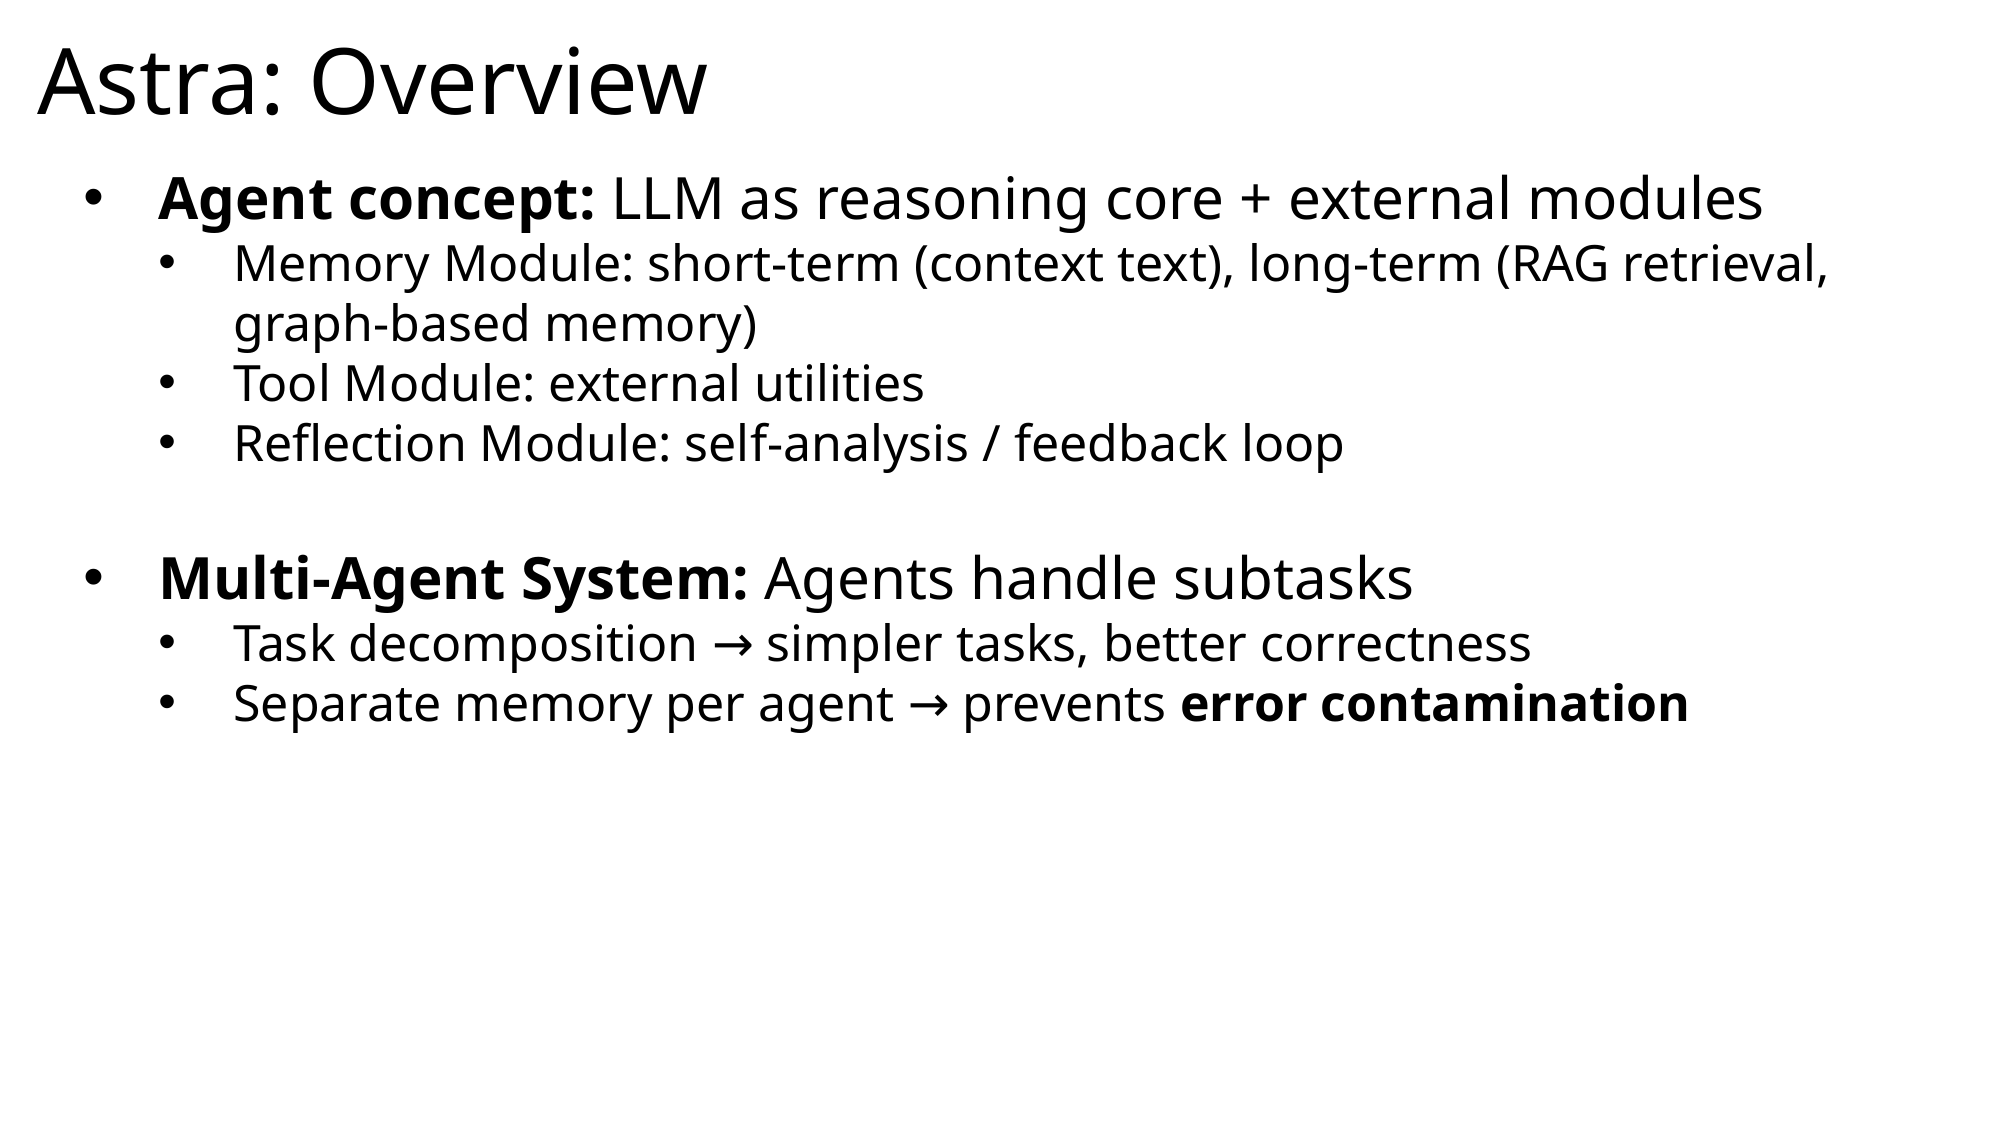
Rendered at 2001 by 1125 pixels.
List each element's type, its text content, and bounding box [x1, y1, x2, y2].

title Astra: Overview [22, 16, 1680, 154]
text_box Agent concept: LLM as reasoning core + external modules Memory Module: short-term (context text), long-term (RAG retrieval, graph-based memory) Tool Module: external utilities Reflection Module: self-analysis / feedback loop Multi-Agent System: Agents handle subtasks Task decomposition → simpler tasks, better correctness Separate memory per agent → prevents error contamination [68, 153, 1970, 859]
